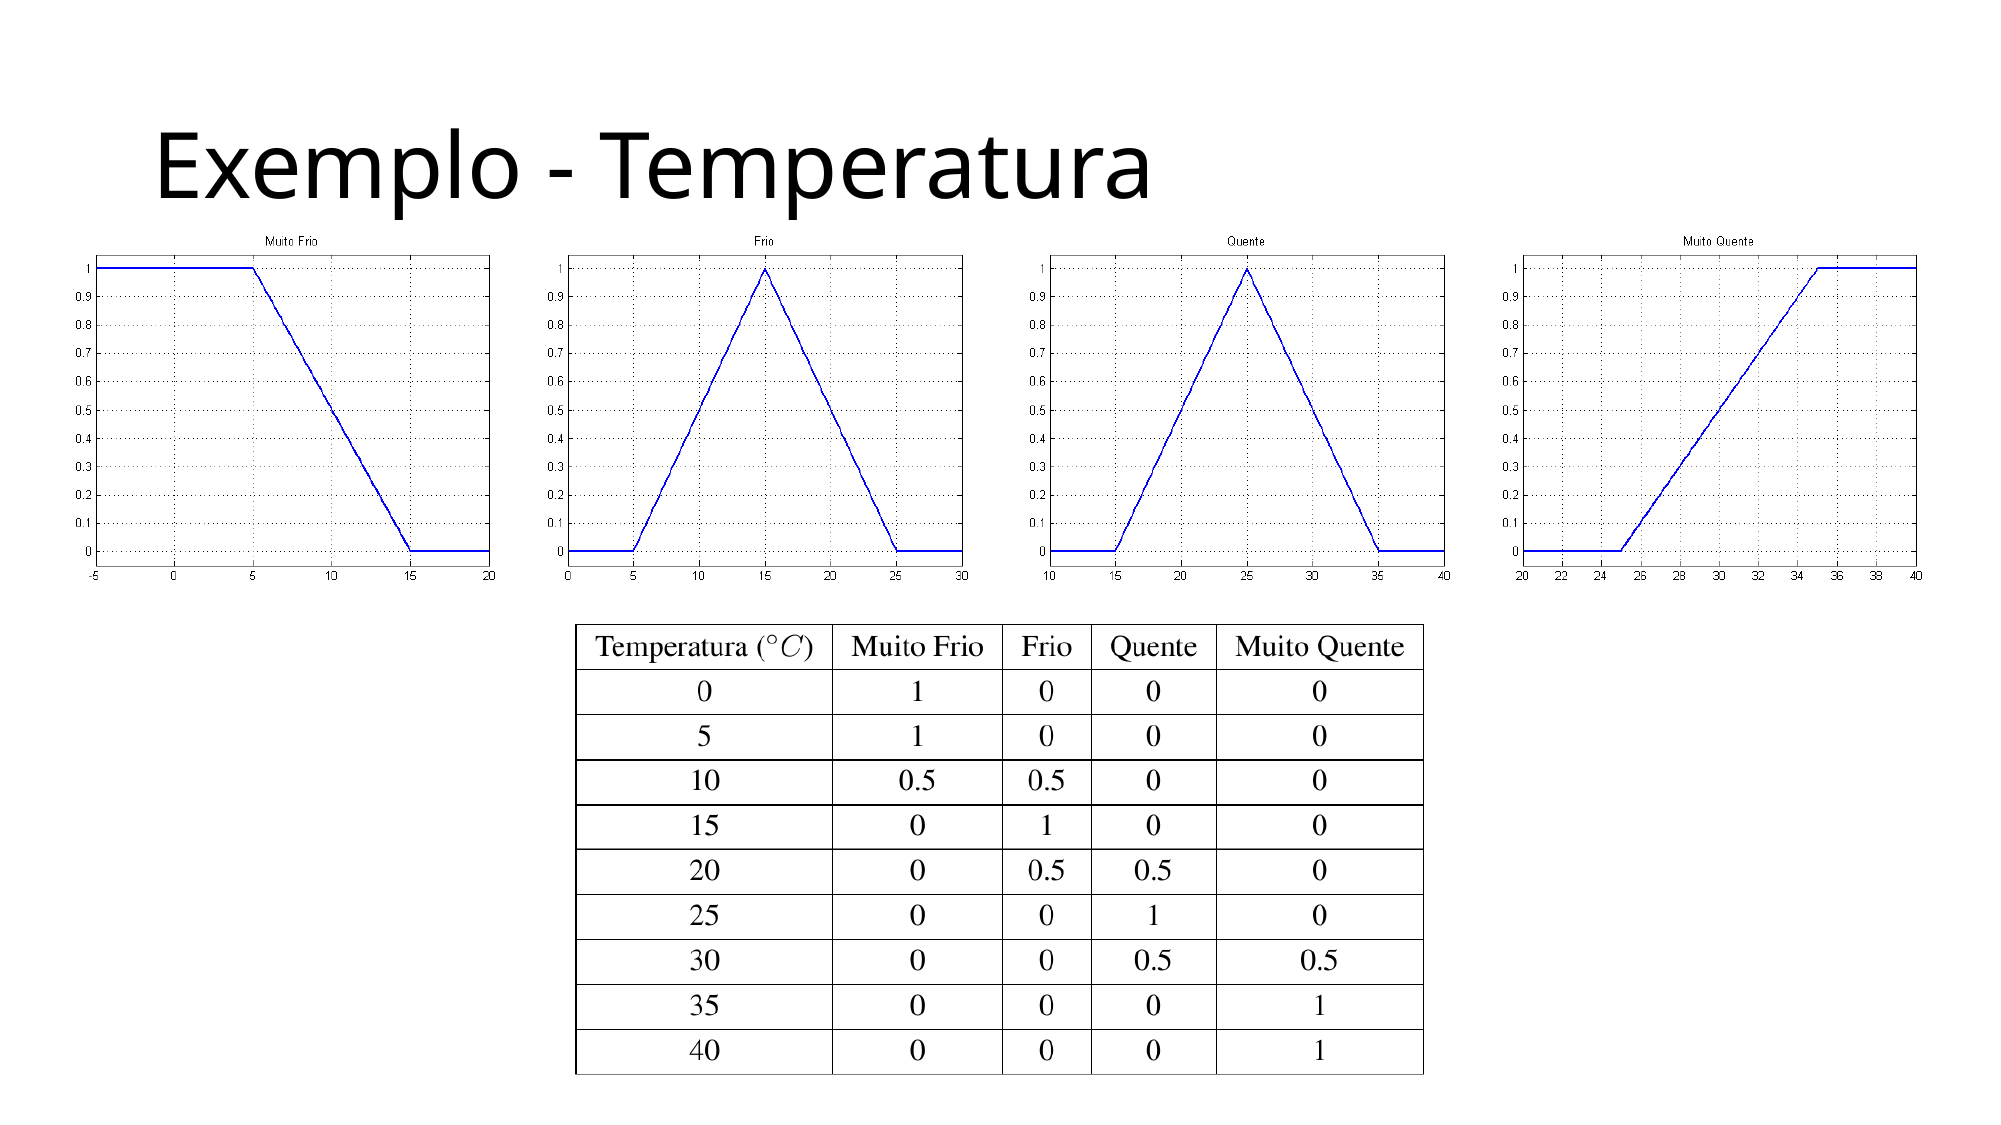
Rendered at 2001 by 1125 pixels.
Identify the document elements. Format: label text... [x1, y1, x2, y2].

picture [575, 623, 1425, 1075]
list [1492, 225, 1964, 607]
picture [29, 225, 1492, 607]
title Exemplo - Temperatura [137, 59, 1863, 225]
